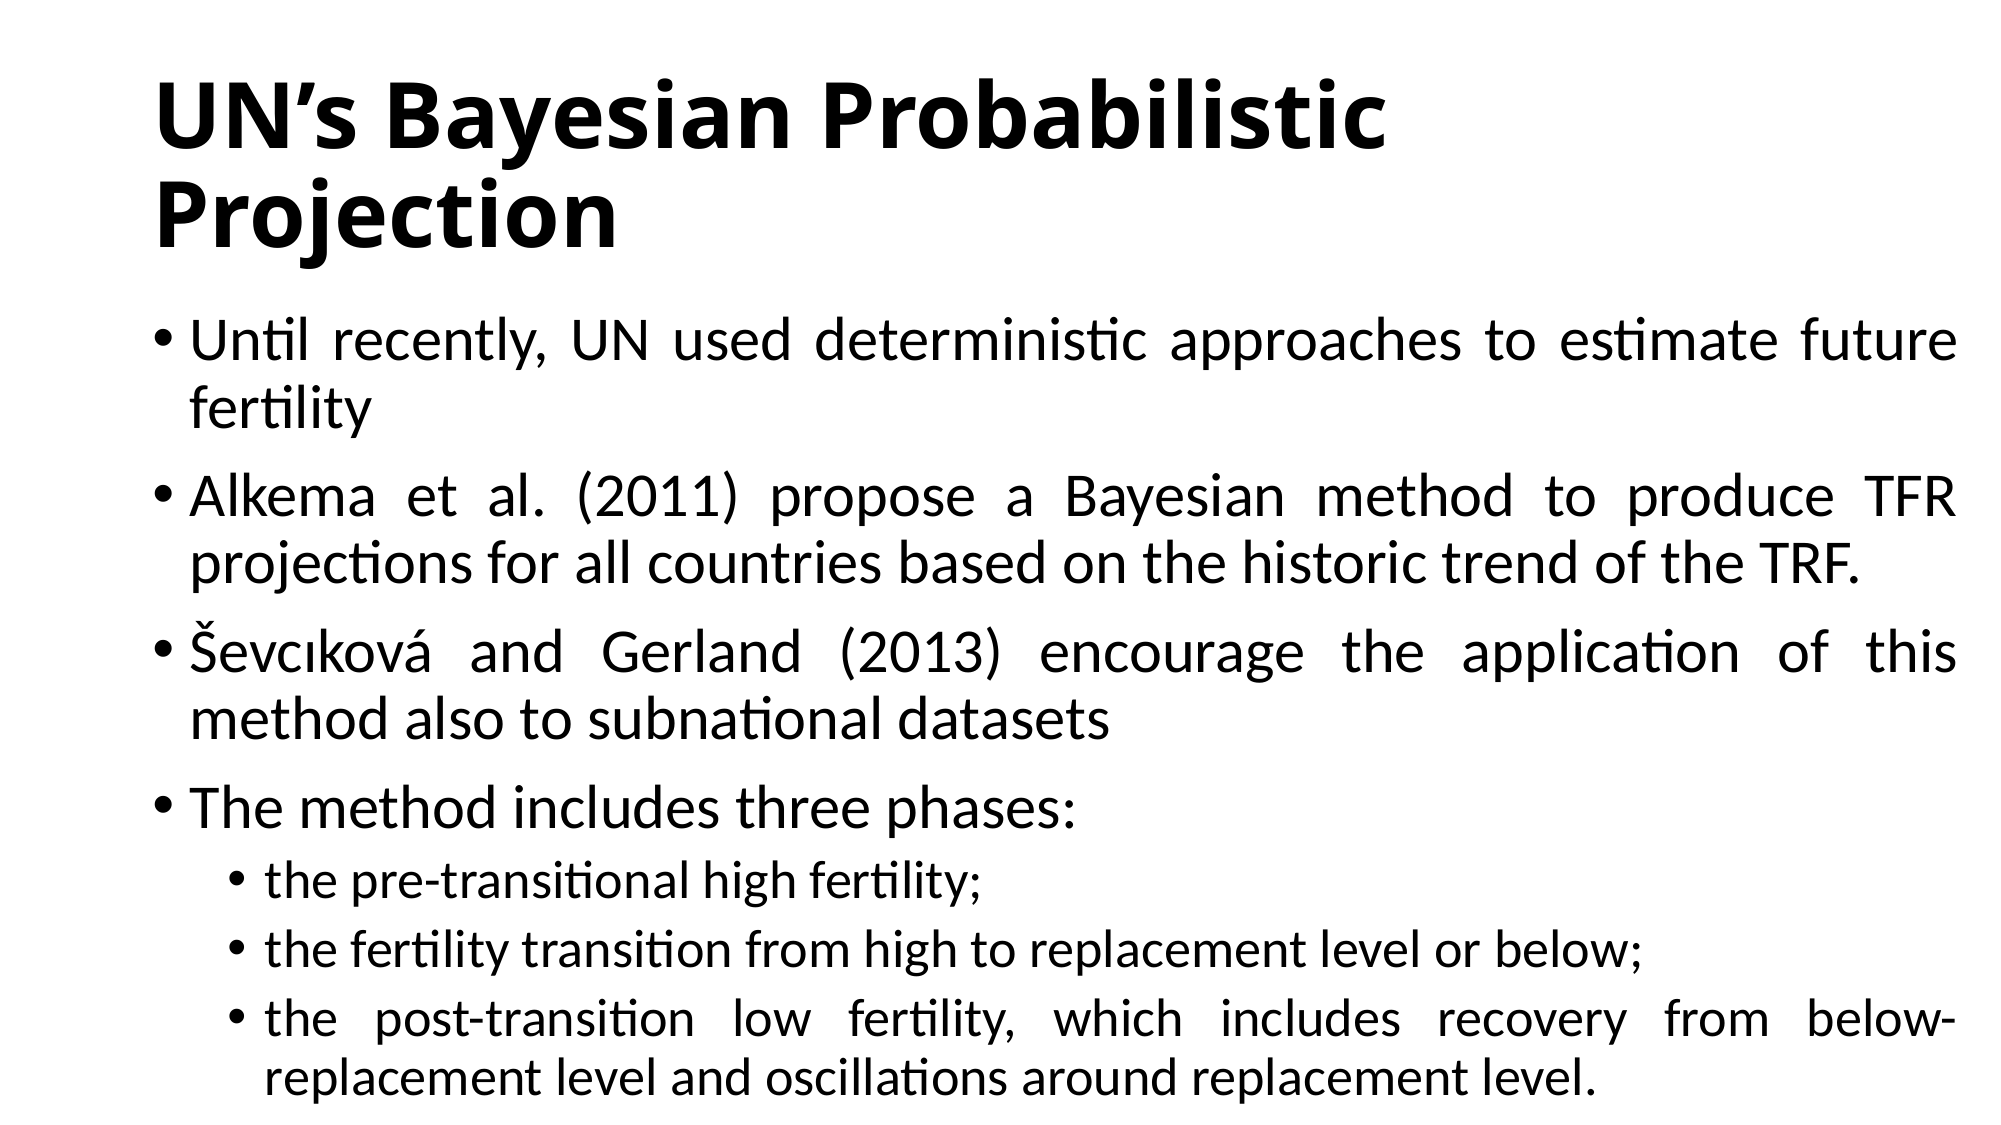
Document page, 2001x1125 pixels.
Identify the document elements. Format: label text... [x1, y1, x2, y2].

title UN’s Bayesian Probabilistic Projection [137, 59, 1863, 278]
list Until recently, UN used deterministic approaches to estimate future fertility Alkema et al. (2011) propose a Bayesian method to produce TFR projections for all countries based on the historic trend of the TRF. Ševcıková and Gerland (2013) encourage the application of this method also to subnational datasets The method includes three phases: the pre-transitional high fertility; the fertility transition from high to replacement level or below; the post-transition low fertility, which includes recovery from below-replacement level and oscillations around replacement level. [137, 299, 1975, 1109]
